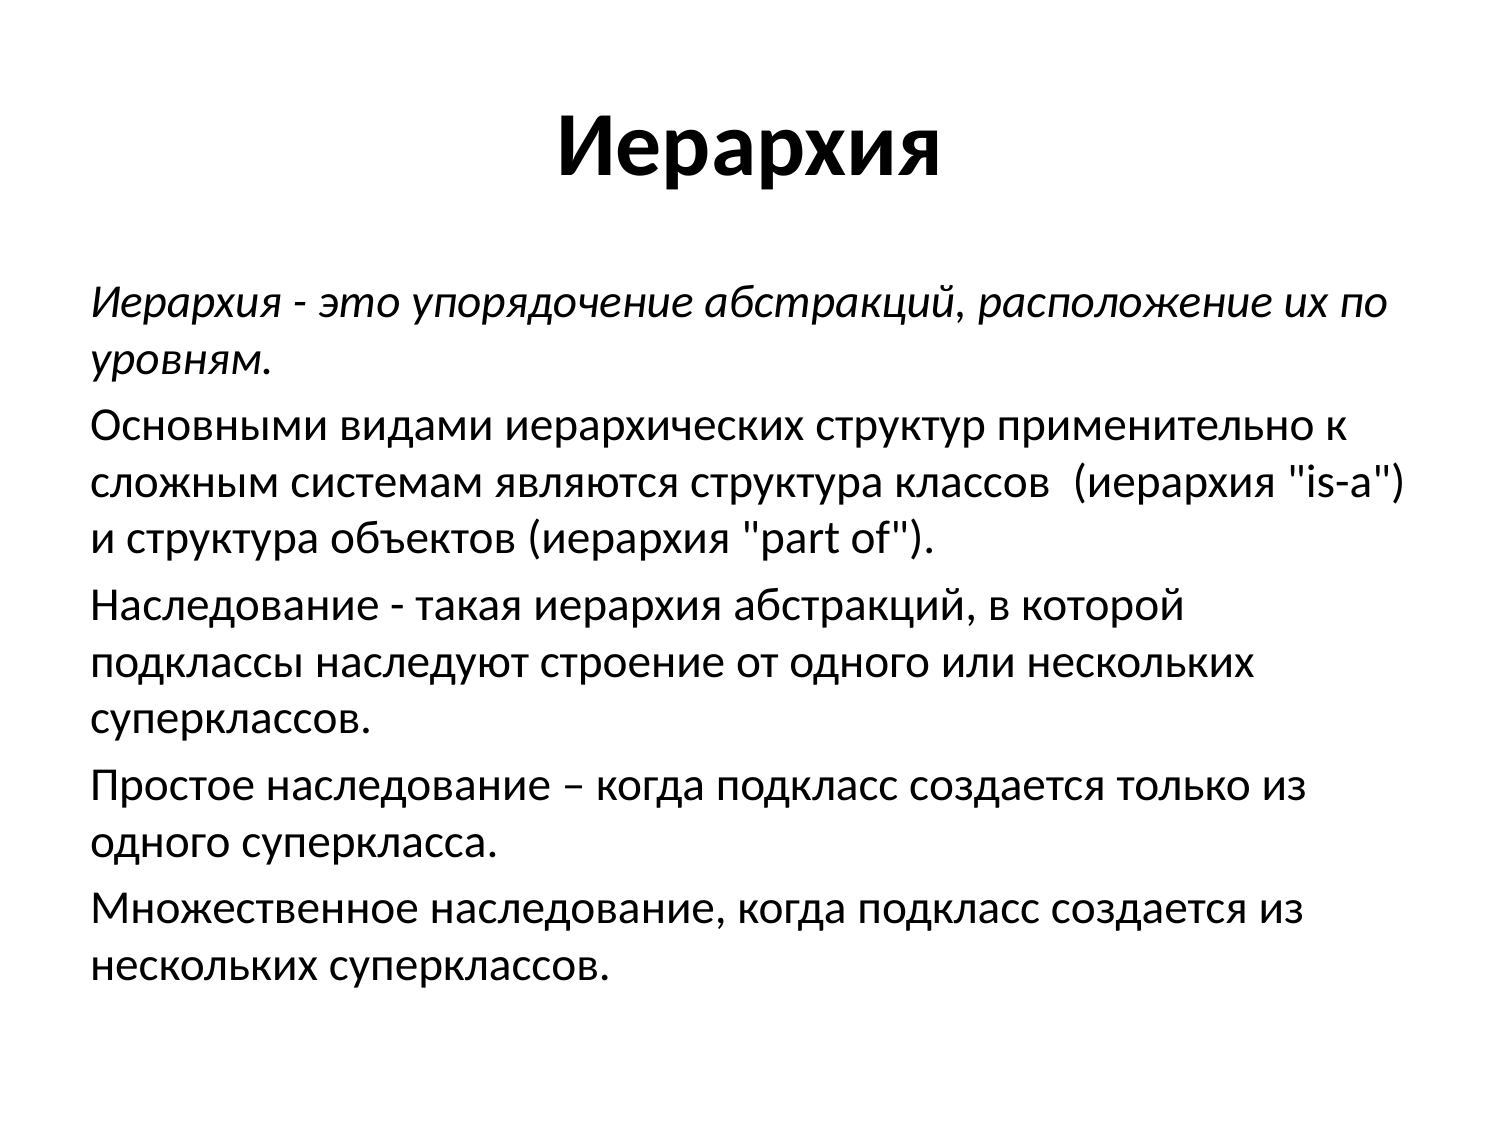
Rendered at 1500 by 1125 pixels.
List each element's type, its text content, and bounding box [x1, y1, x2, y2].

list Иерархия - это упорядочение абстракций, расположение их по уровням. Основными видами иерархических структур применительно к сложным системам являются структура классов (иерархия "is-a") и структура объектов (иерархия "part of"). Наследование - такая иерархия абстракций, в которой подклассы наследуют строение от одного или нескольких суперклассов. Простое наследование – когда подкласс создается только из одного суперкласса. Множественное наследование, когда подкласс создается из нескольких суперклассов. [75, 262, 1425, 1005]
title Иерархия [75, 45, 1425, 233]
